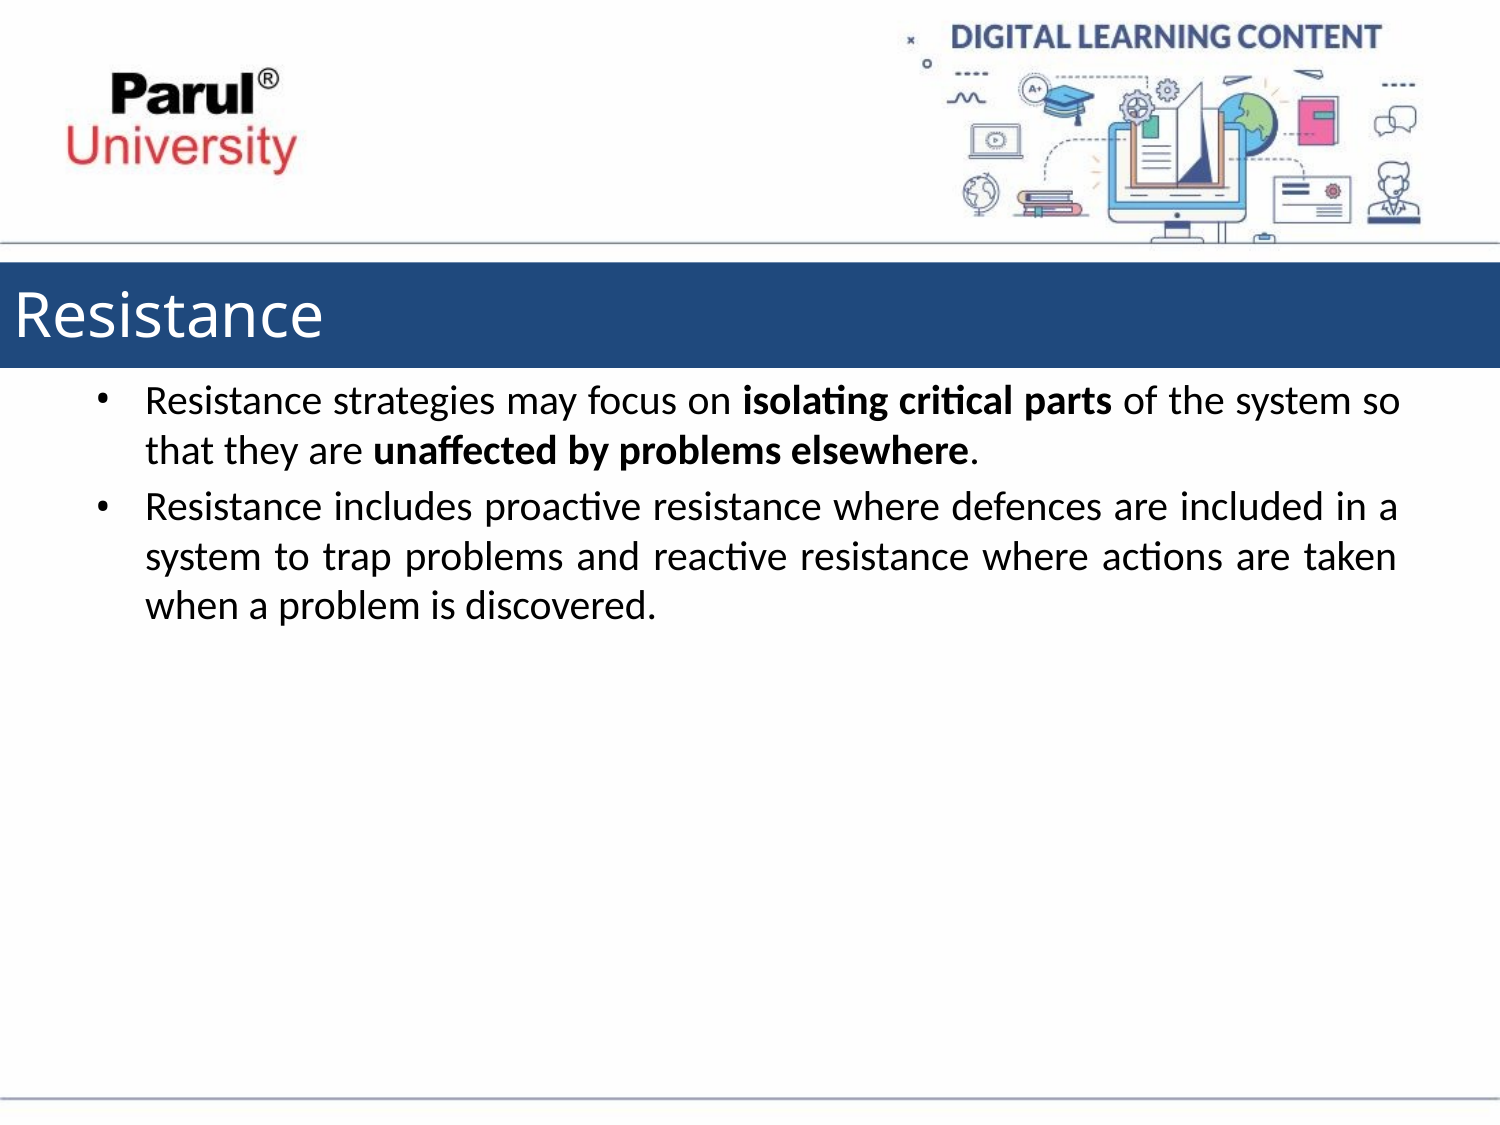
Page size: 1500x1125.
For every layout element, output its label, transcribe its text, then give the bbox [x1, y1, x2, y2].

text_box Resistance strategies may focus on isolating critical parts of the system so that they are unaffected by problems elsewhere. Resistance includes proactive resistance where defences are included in a system to trap problems and reactive resistance where actions are taken when a problem is discovered. [93, 370, 1413, 630]
title Resistance [11, 273, 326, 464]
text_box [0, 262, 1500, 368]
picture [0, 0, 1500, 262]
picture [0, 368, 1500, 1125]
